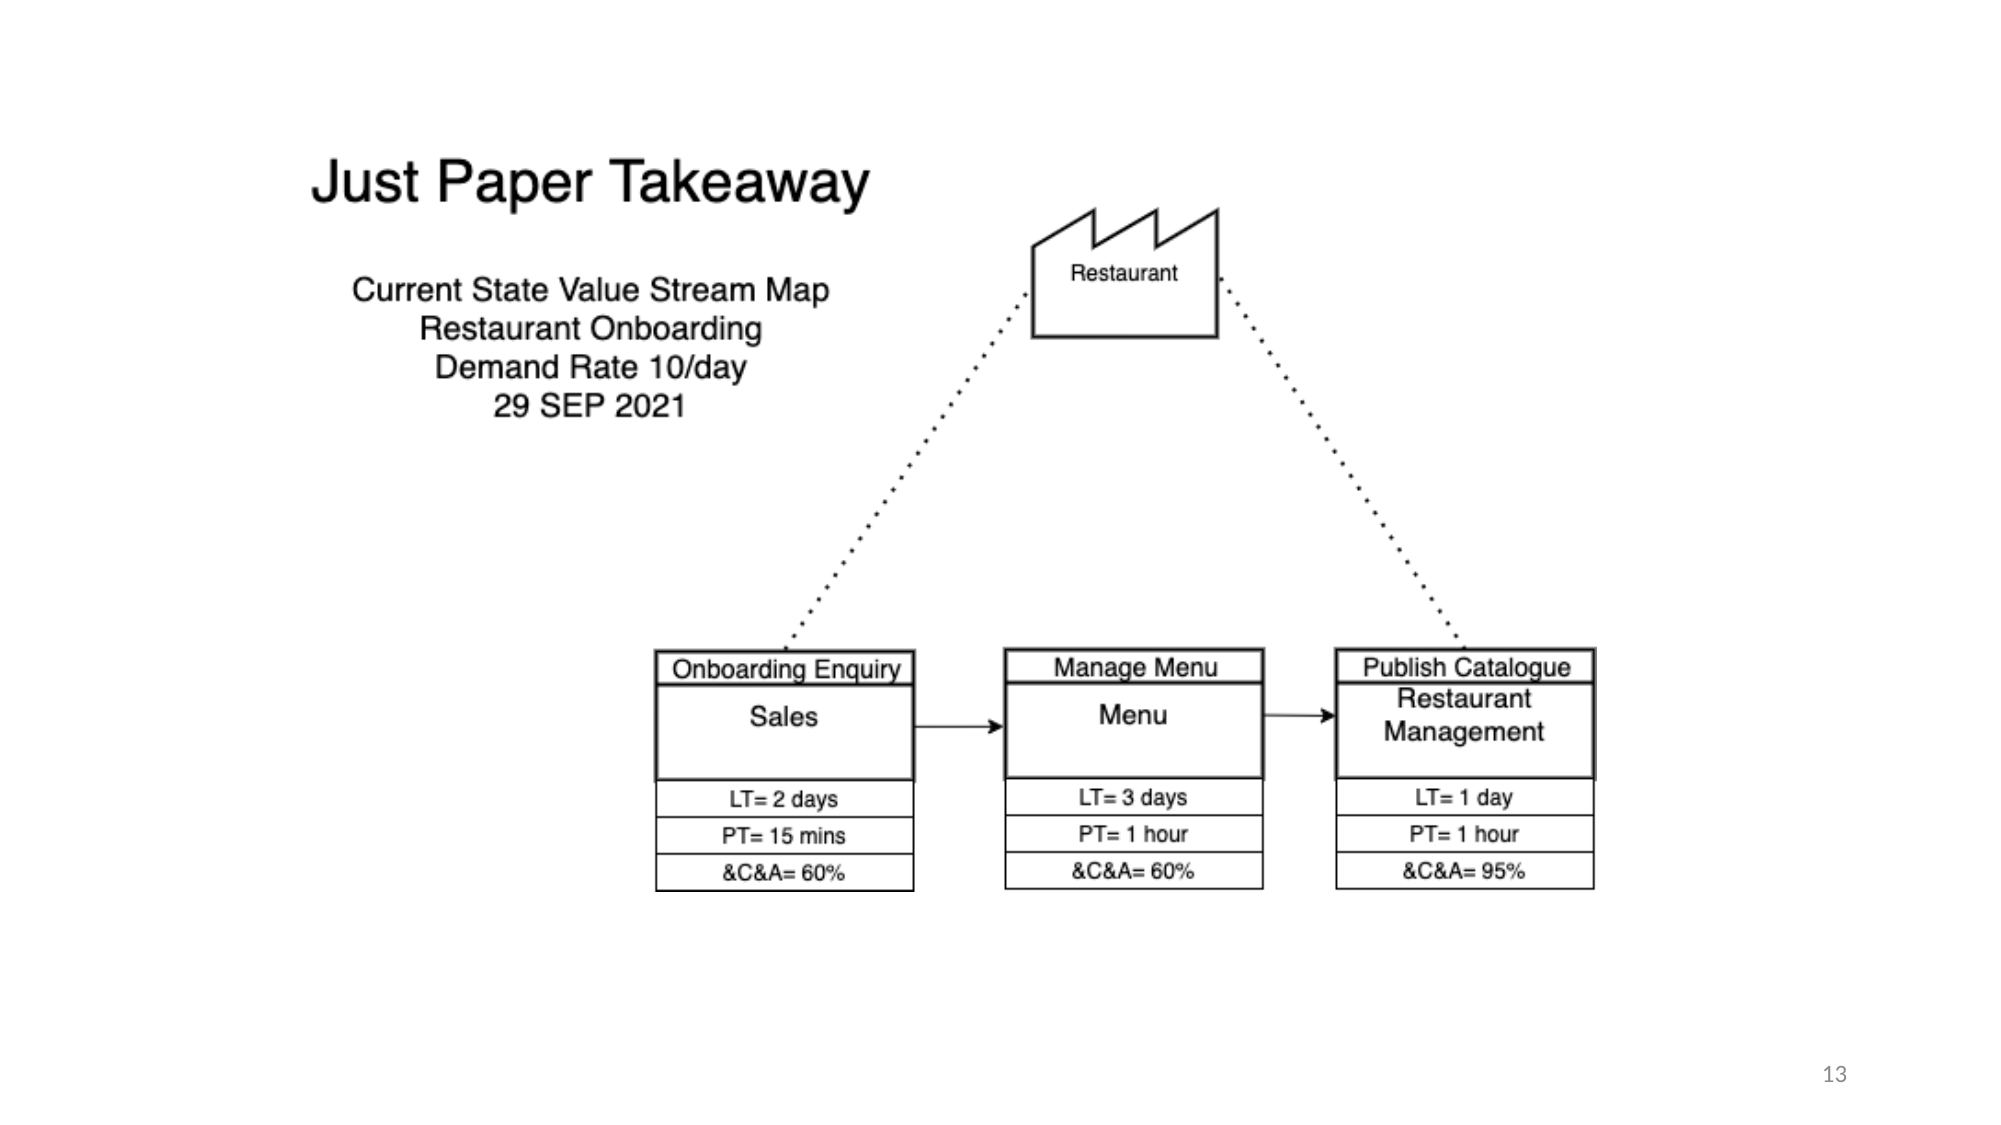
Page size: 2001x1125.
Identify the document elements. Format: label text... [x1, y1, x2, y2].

picture [288, 134, 1597, 892]
slide_number 13 [1412, 1042, 1863, 1103]
